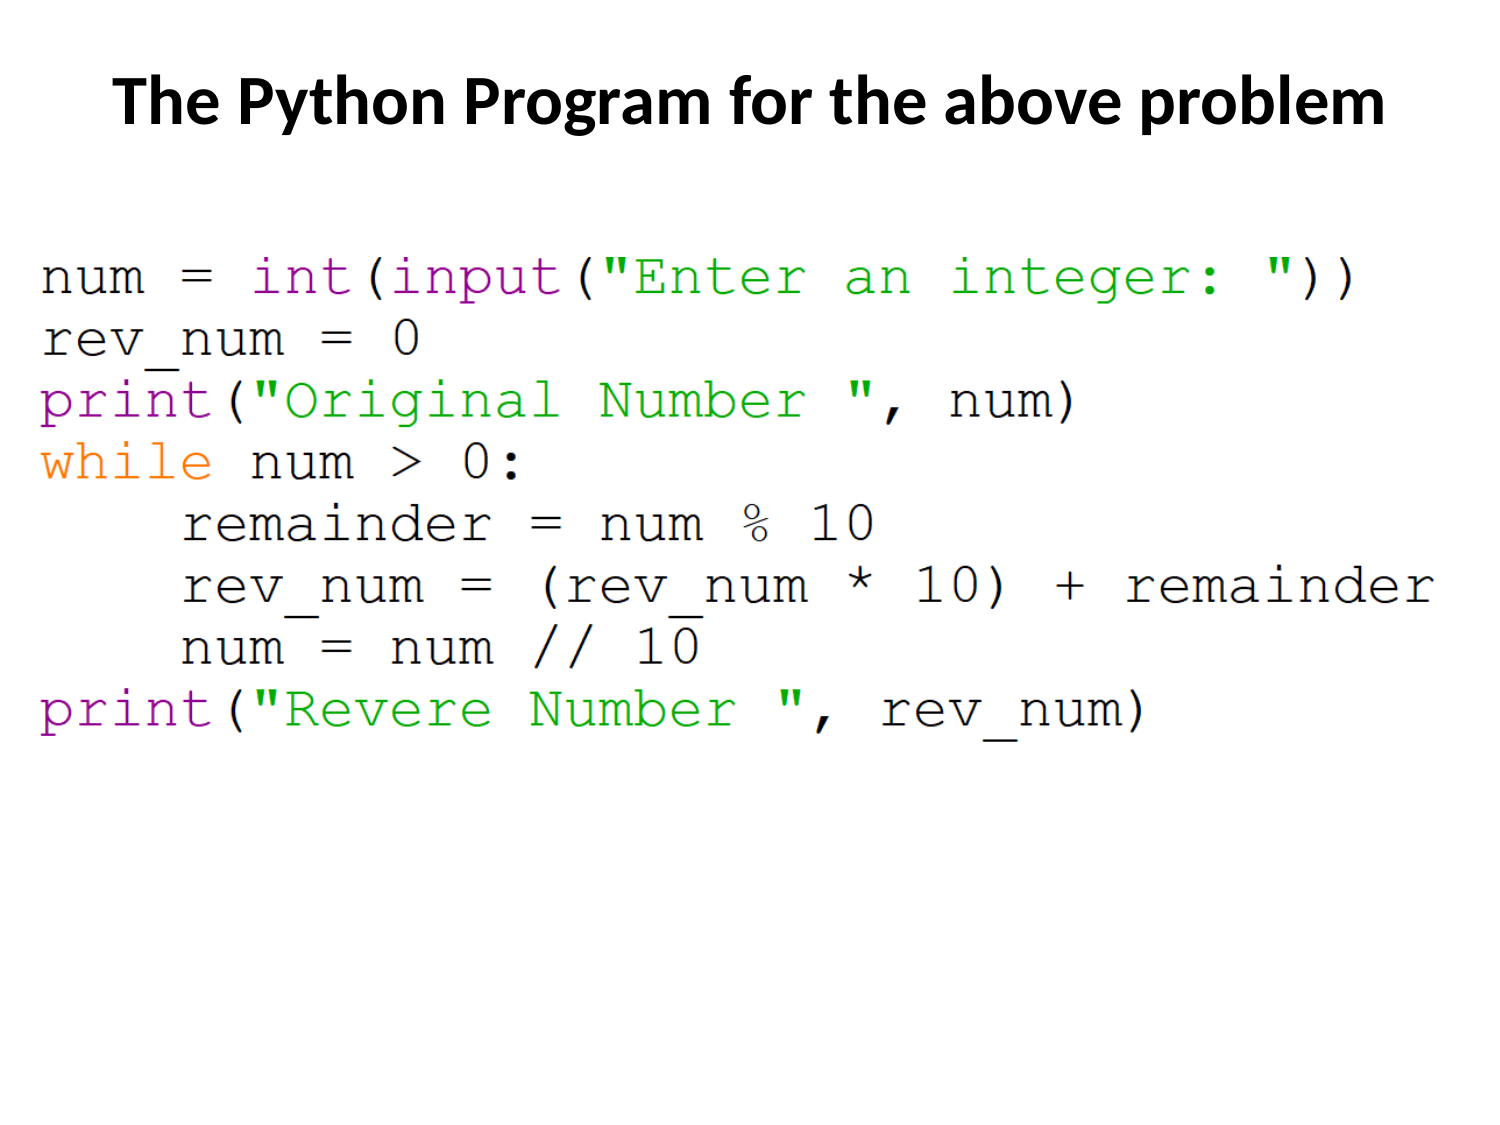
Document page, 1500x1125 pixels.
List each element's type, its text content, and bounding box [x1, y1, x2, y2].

title The Python Program for the above problem [75, 45, 1425, 233]
picture [34, 257, 1445, 751]
